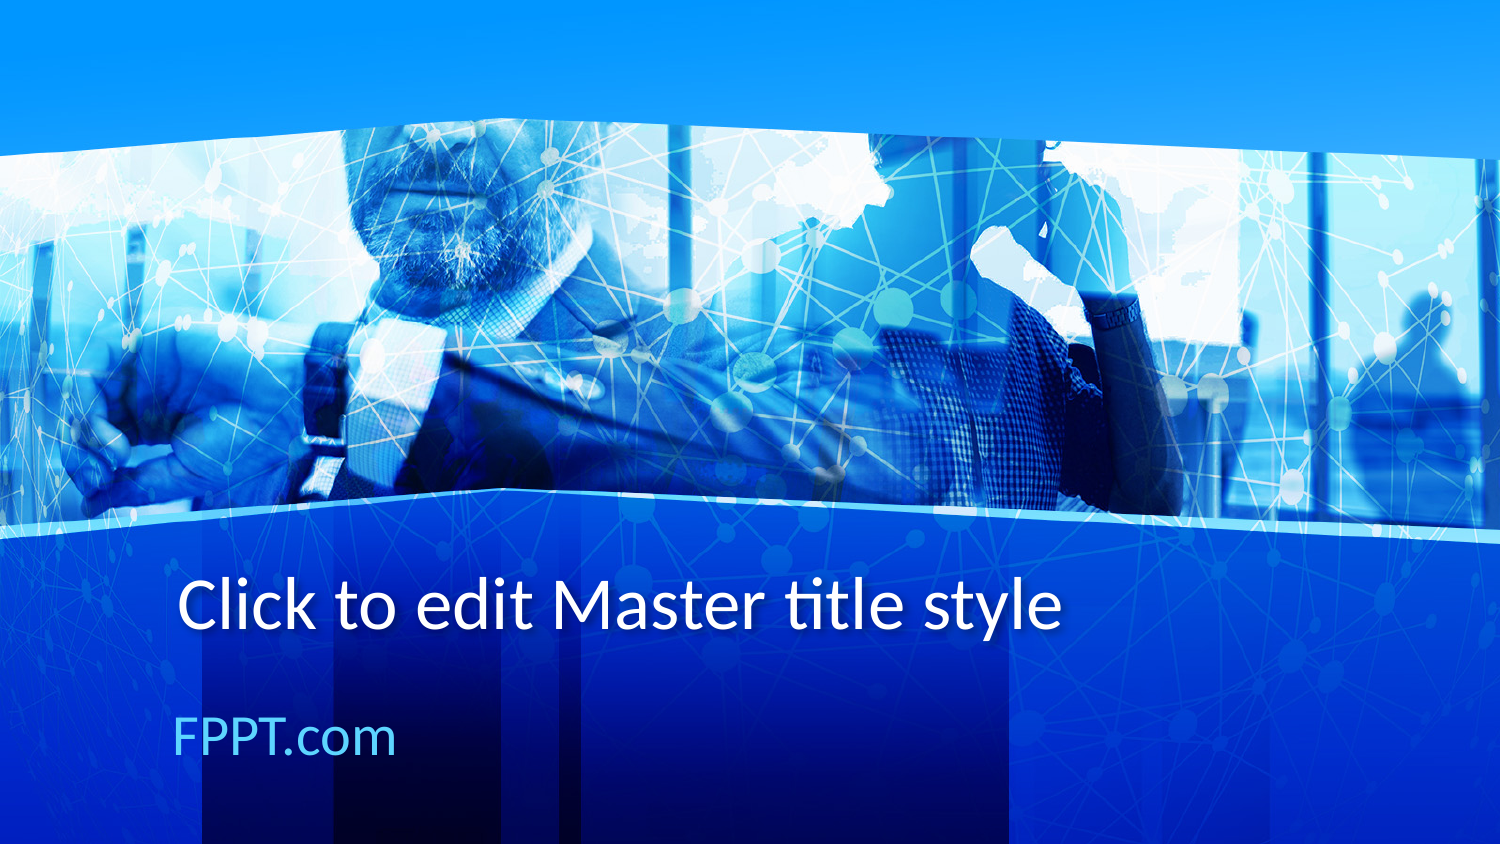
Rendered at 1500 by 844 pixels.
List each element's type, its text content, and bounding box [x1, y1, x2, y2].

subtitle FPPT.com [157, 689, 1419, 810]
title Click to edit Master title style [162, 495, 1421, 703]
picture [0, 0, 1500, 844]
